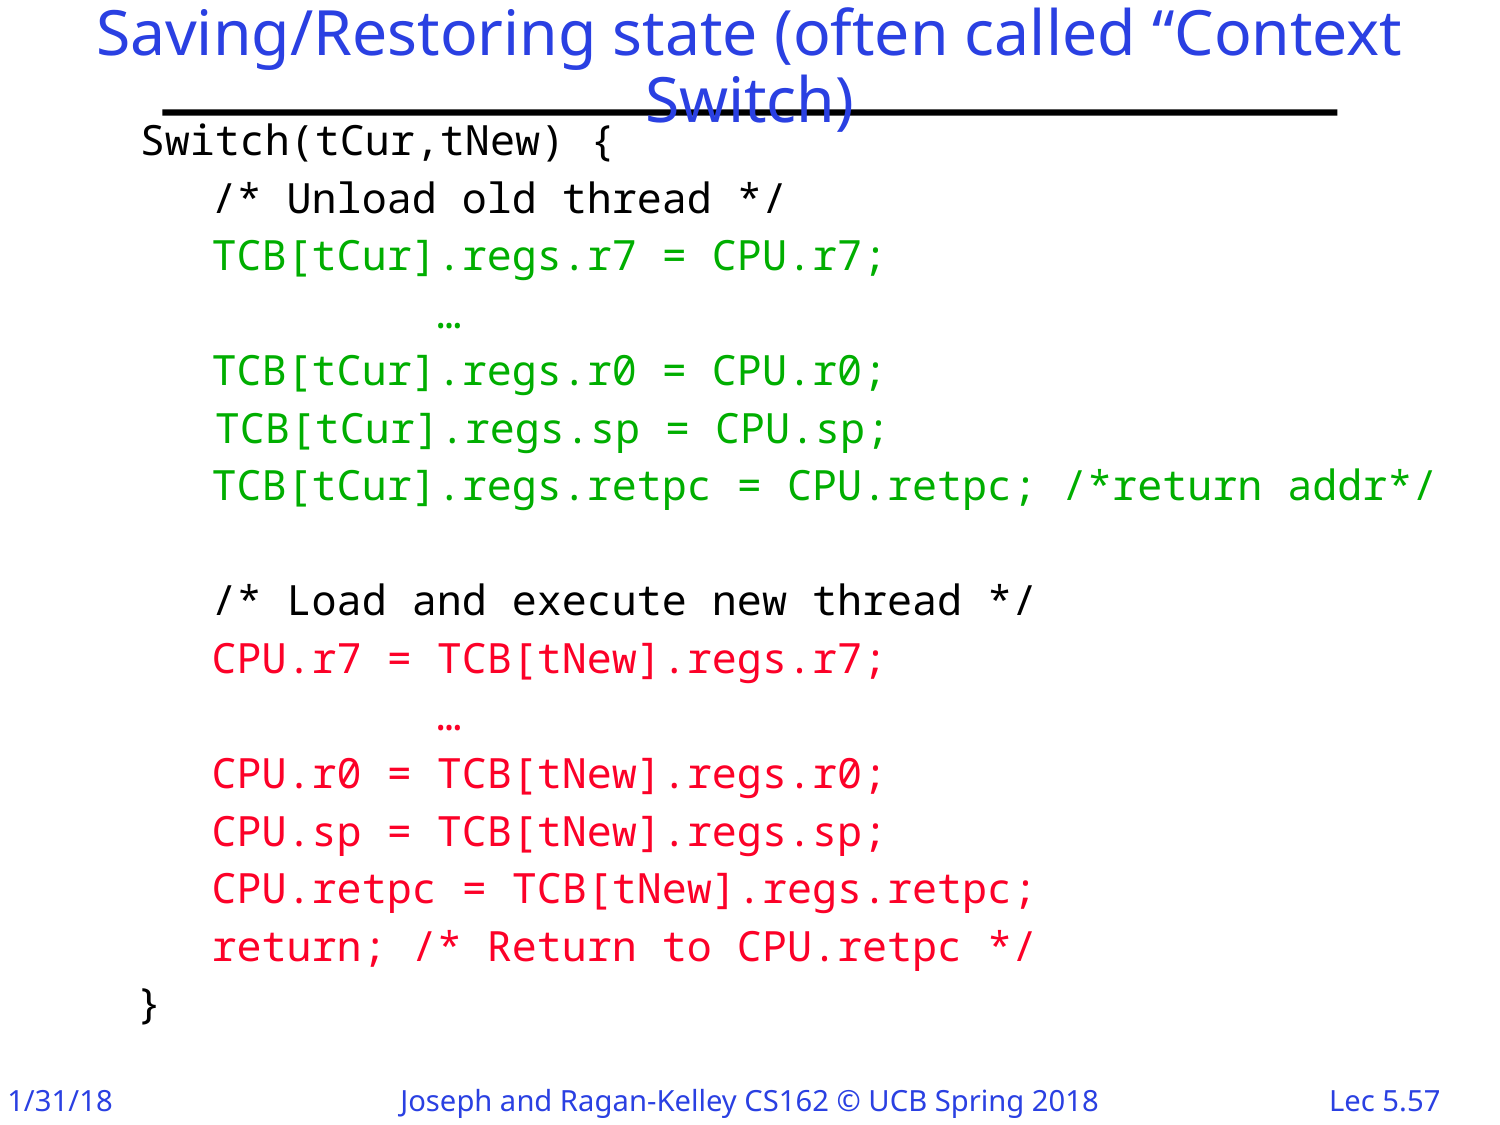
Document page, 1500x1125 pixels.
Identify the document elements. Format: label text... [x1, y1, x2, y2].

title Saving/Restoring state (often called “Context Switch) [24, 24, 1475, 113]
list Switch(tCur,tNew) { /* Unload old thread */ TCB[tCur].regs.r7 = CPU.r7; … TCB[tCur].regs.r0 = CPU.r0; TCB[tCur].regs.sp = CPU.sp; TCB[tCur].regs.retpc = CPU.retpc; /*return addr*/ /* Load and execute new thread */ CPU.r7 = TCB[tNew].regs.r7; … CPU.r0 = TCB[tNew].regs.r0; CPU.sp = TCB[tNew].regs.sp; CPU.retpc = TCB[tNew].regs.retpc; return; /* Return to CPU.retpc */ } [75, 112, 1475, 1075]
